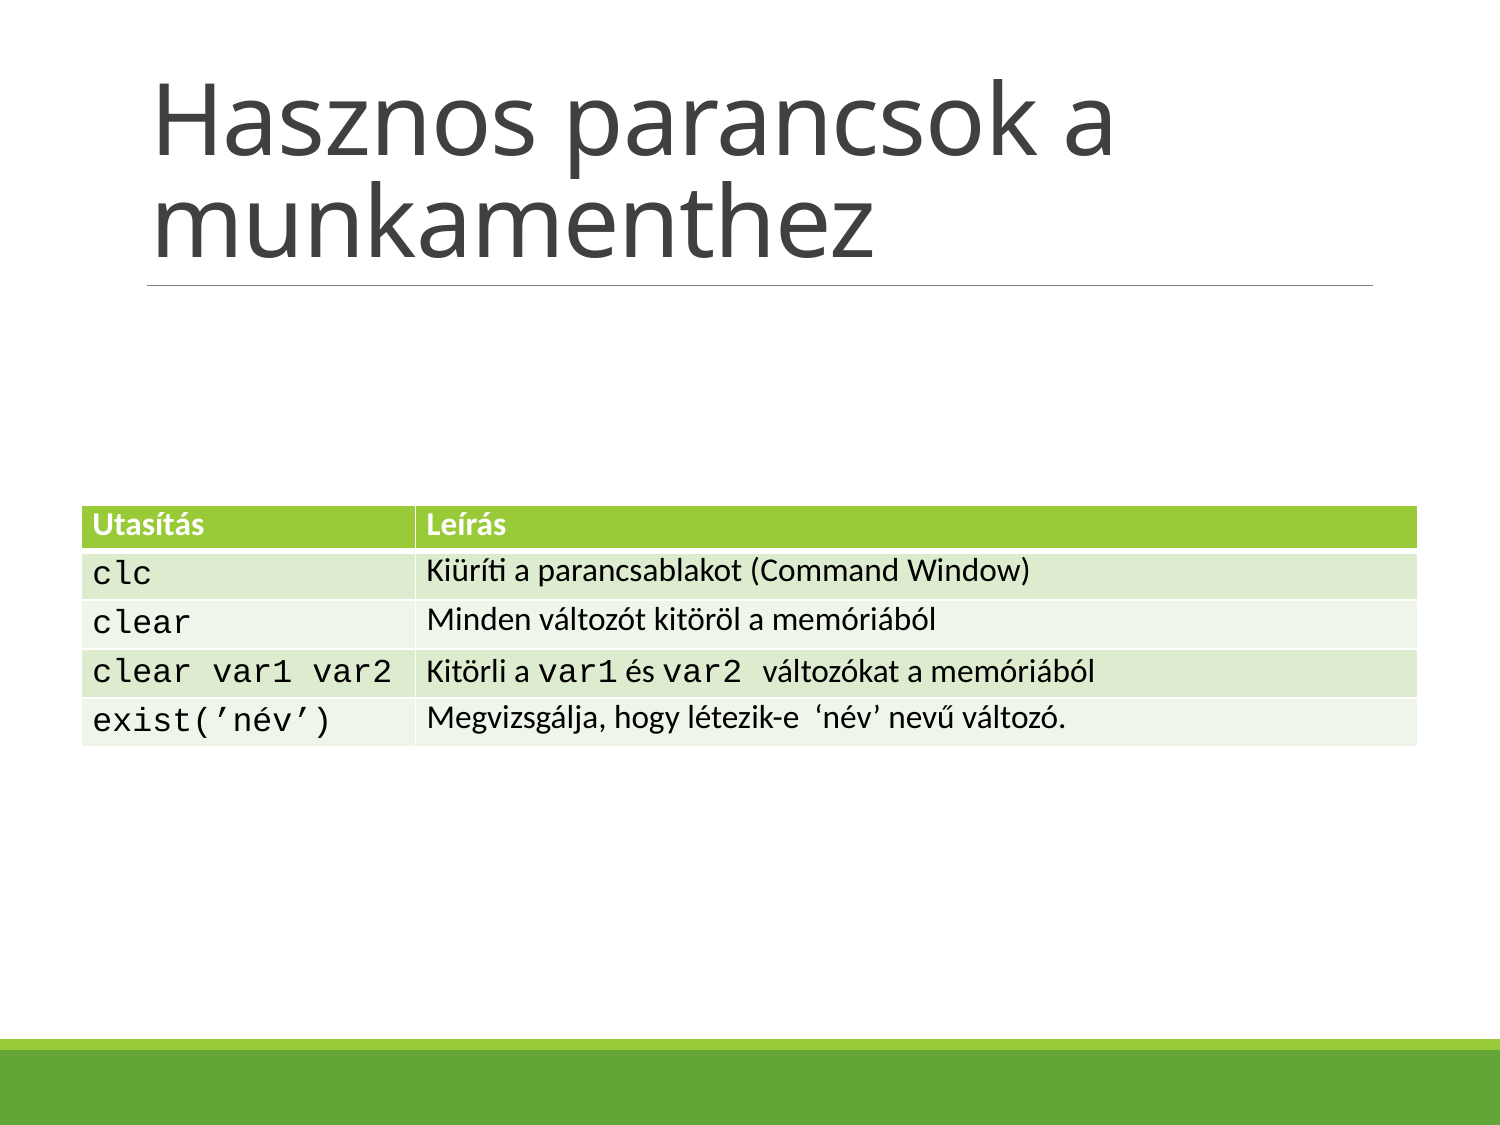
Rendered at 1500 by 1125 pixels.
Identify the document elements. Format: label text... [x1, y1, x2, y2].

table_cell exist(’név’) [82, 699, 415, 746]
table_cell clc [82, 554, 415, 599]
table_cell Kiüríti a parancsablakot (Command Window) [416, 554, 1417, 599]
table_cell clear [82, 601, 415, 648]
table_header Leírás [416, 506, 1417, 548]
title Hasznos parancsok a munkamenthez [135, 47, 1373, 285]
table_header Utasítás [82, 506, 415, 548]
table_cell Minden változót kitöröl a memóriából [416, 601, 1417, 648]
table_cell Megvizsgálja, hogy létezik-e ‘név’ nevű változó. [416, 699, 1417, 746]
table_cell Kitörli a var1 és var2 változókat a memóriából [416, 650, 1417, 697]
table_cell clear var1 var2 [82, 650, 415, 697]
